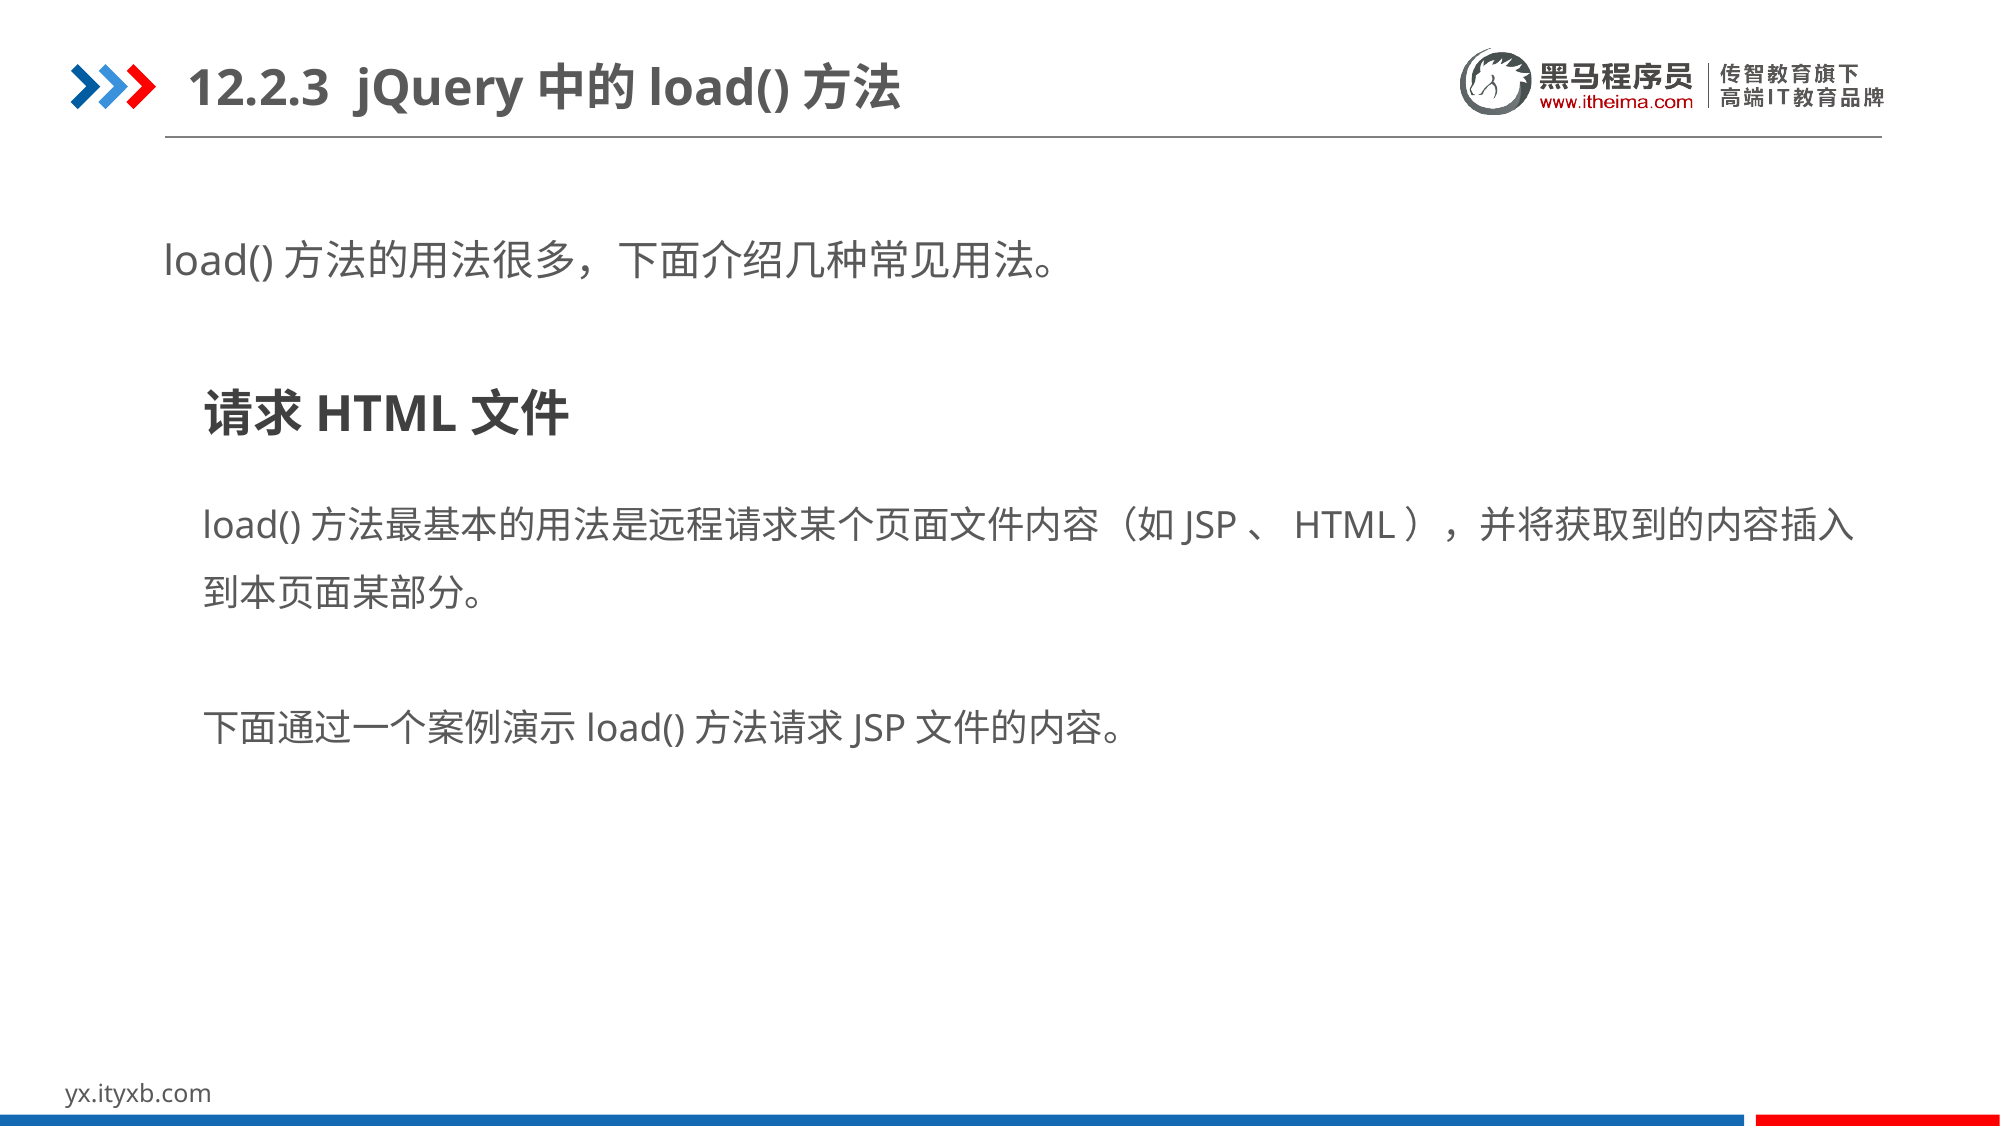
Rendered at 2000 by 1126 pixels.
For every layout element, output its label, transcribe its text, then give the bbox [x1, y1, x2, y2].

text_box 12.2.3 jQuery中的load()方法 [187, 43, 907, 127]
picture [1460, 48, 1887, 115]
text_box load()方法的用法很多，下面介绍几种常见用法。 [163, 208, 1779, 284]
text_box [187, 373, 1871, 760]
